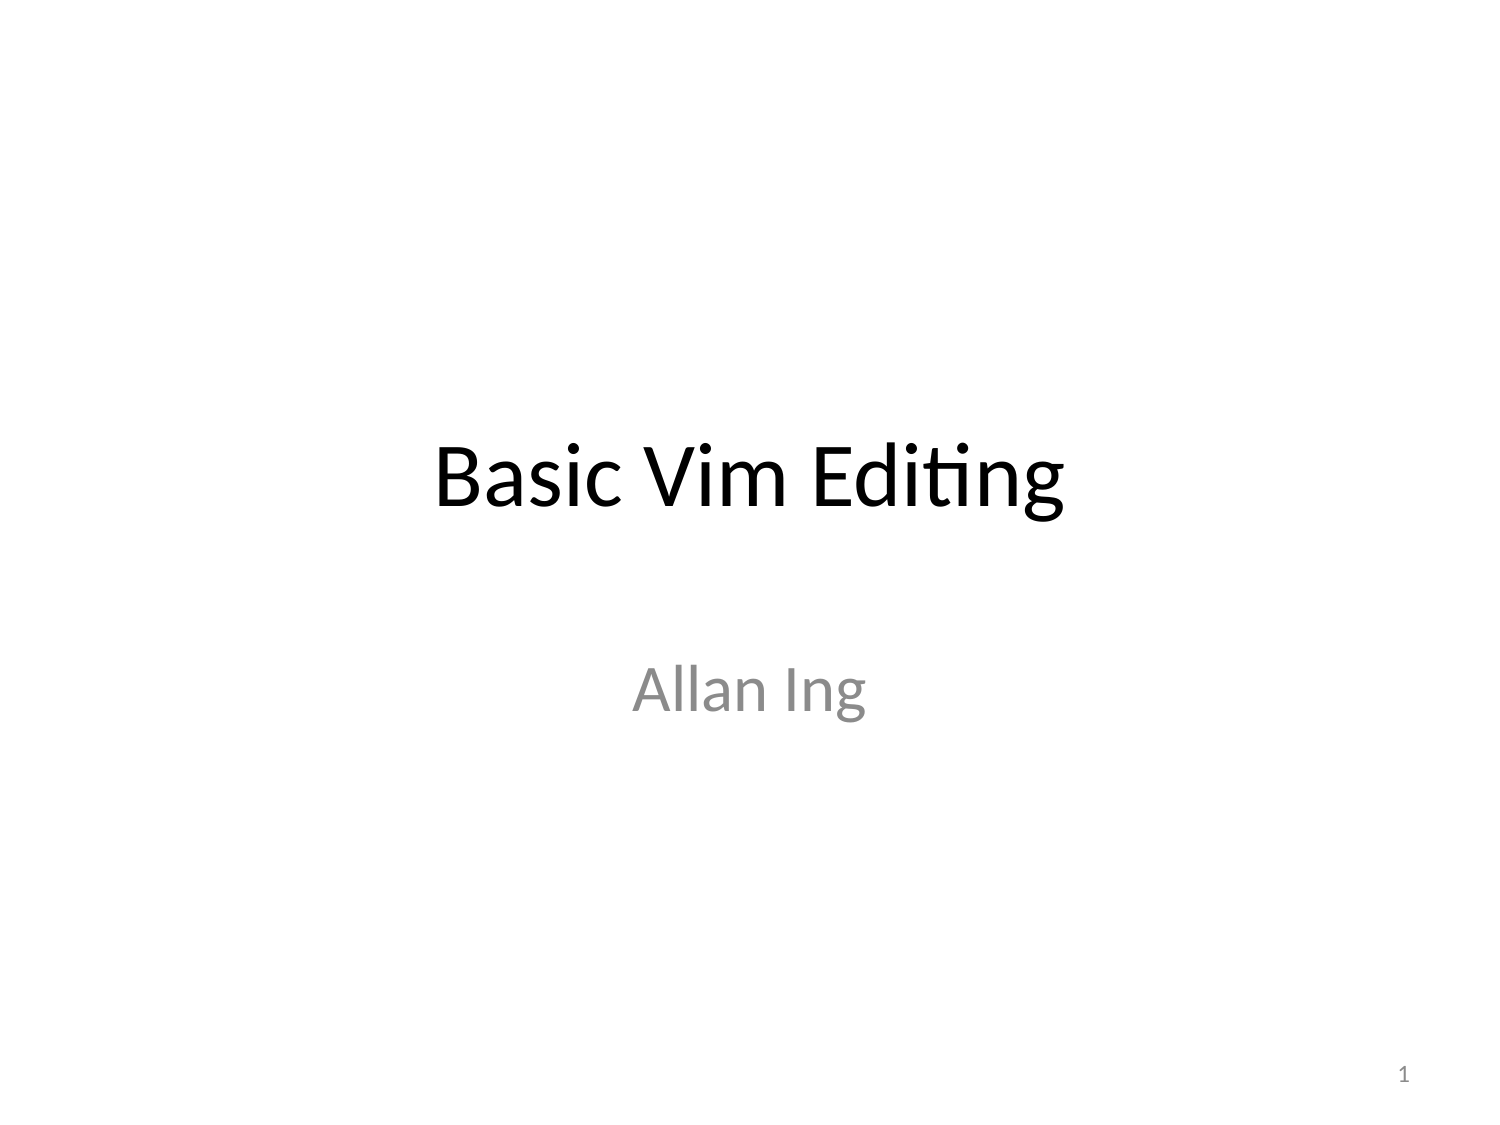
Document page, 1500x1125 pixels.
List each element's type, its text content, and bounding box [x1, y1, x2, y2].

text_box Basic Vim Editing [112, 349, 1388, 591]
text_box Allan Ing [224, 637, 1275, 925]
text_box 1 [1074, 1042, 1425, 1103]
